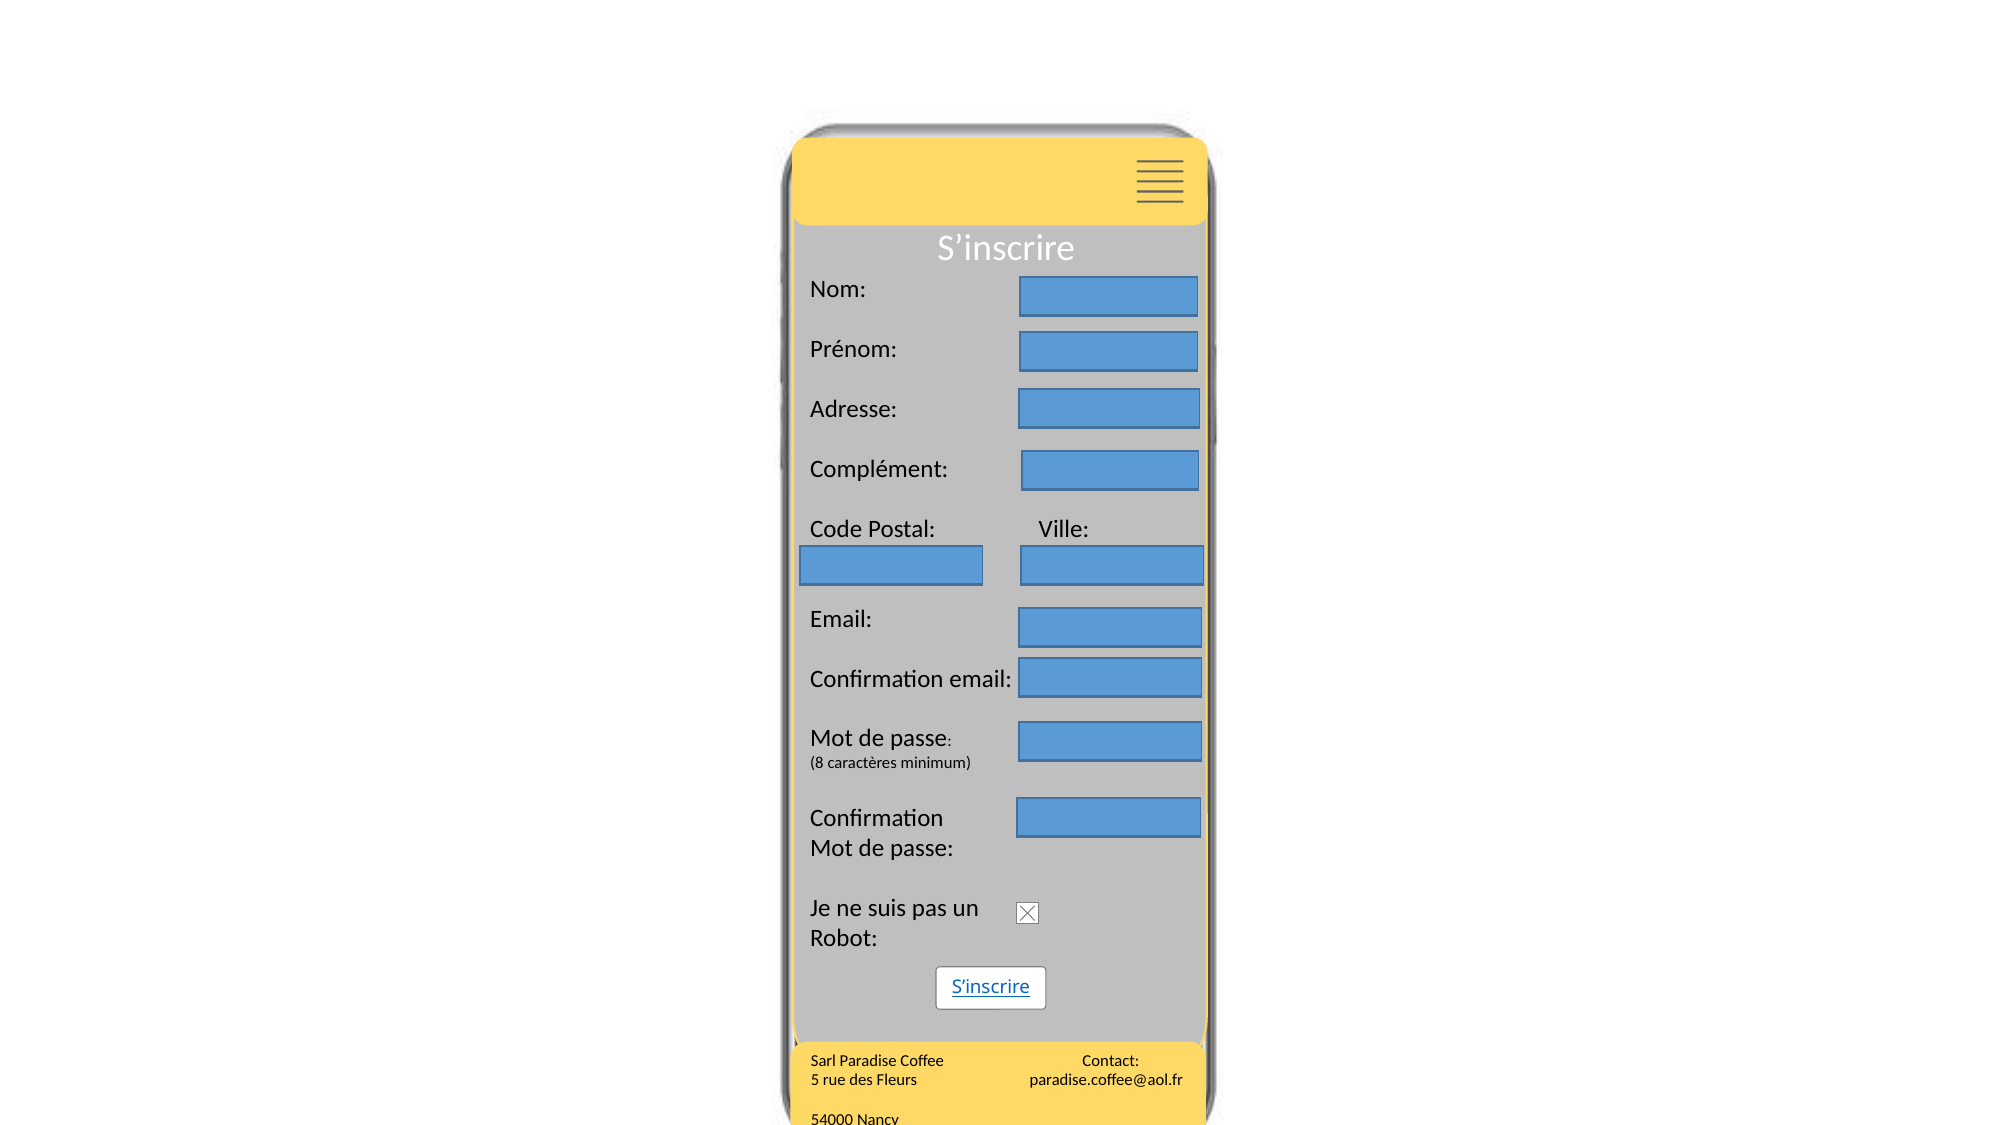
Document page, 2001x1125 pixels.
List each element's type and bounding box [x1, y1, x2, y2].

picture [639, 51, 1361, 1125]
text_box [1016, 895, 1063, 931]
